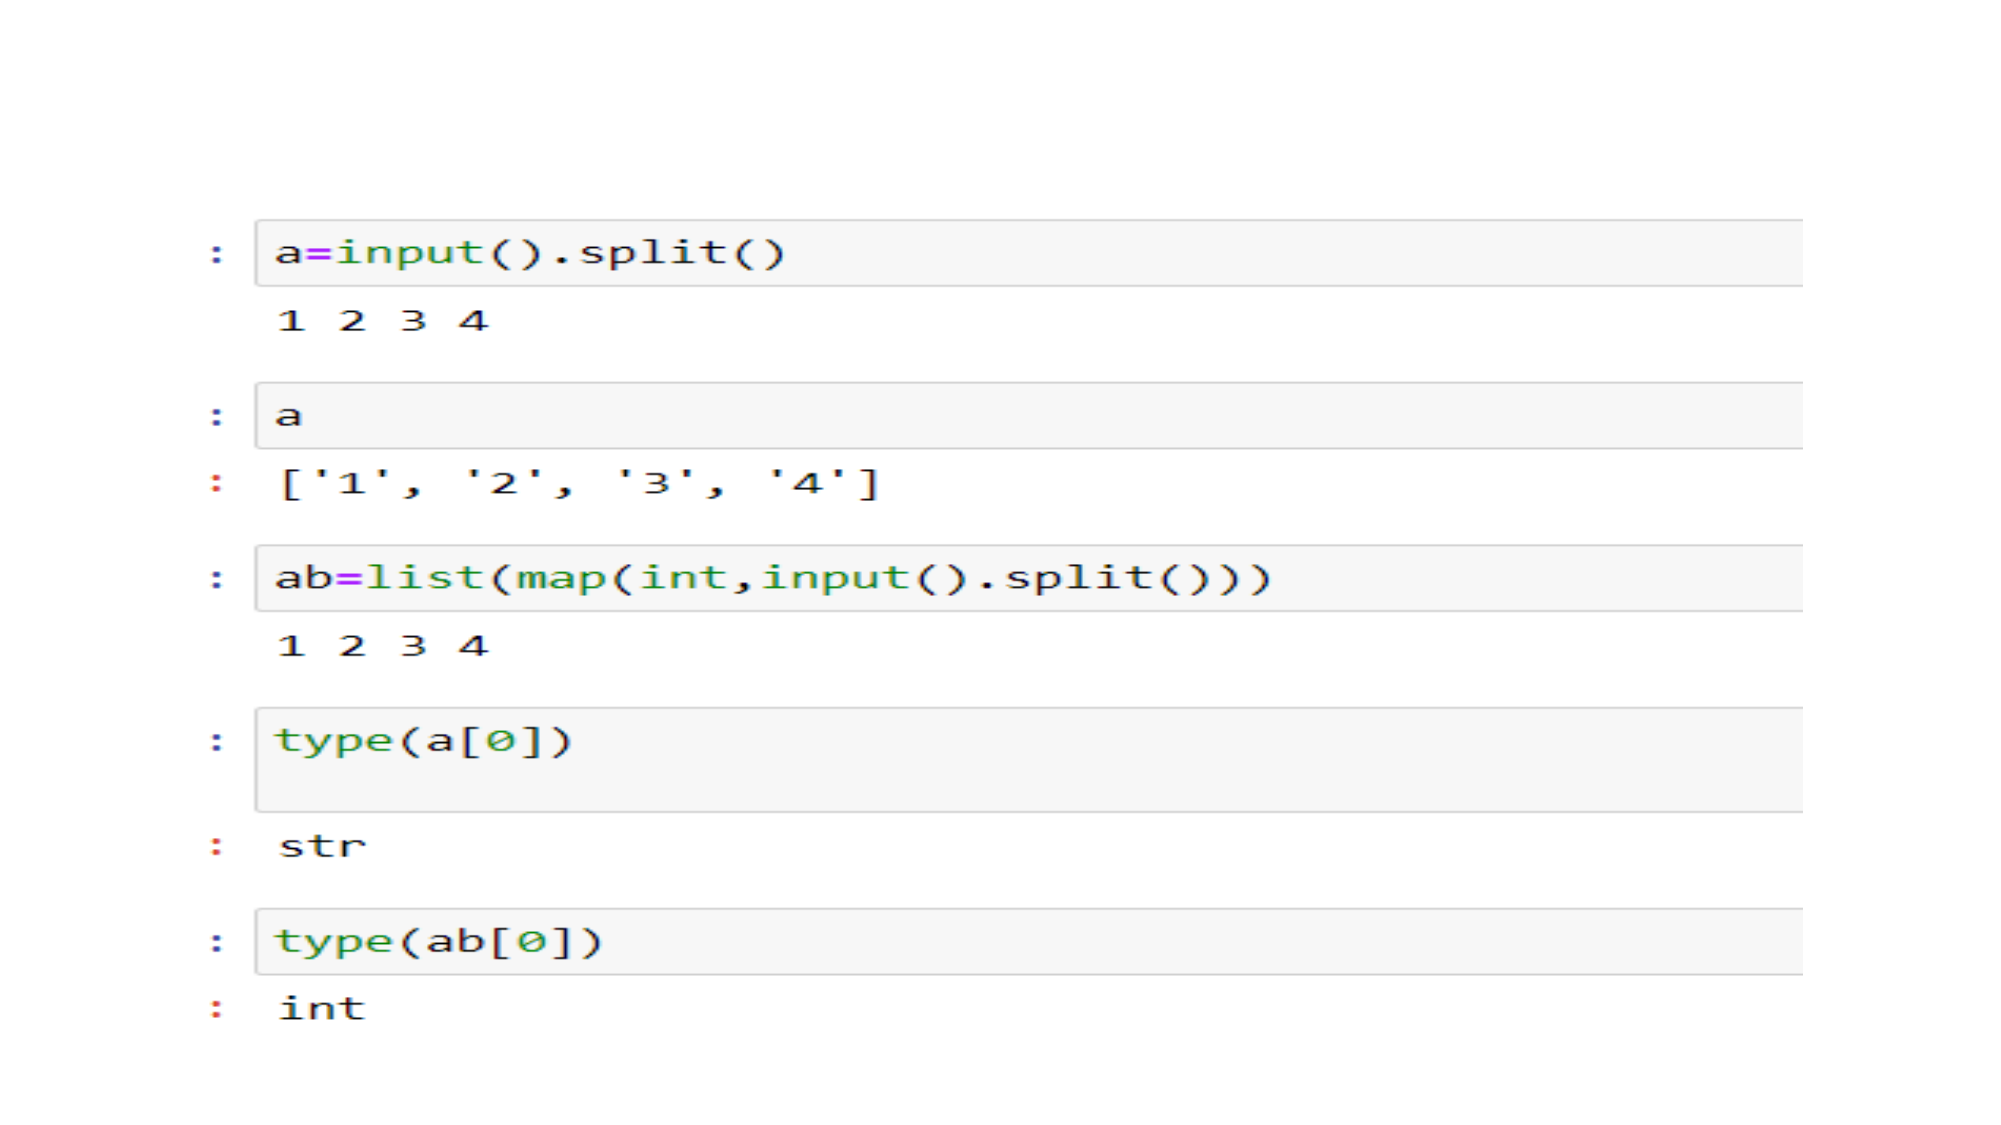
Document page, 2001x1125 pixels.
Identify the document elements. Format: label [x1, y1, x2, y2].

list [205, 205, 1803, 1038]
